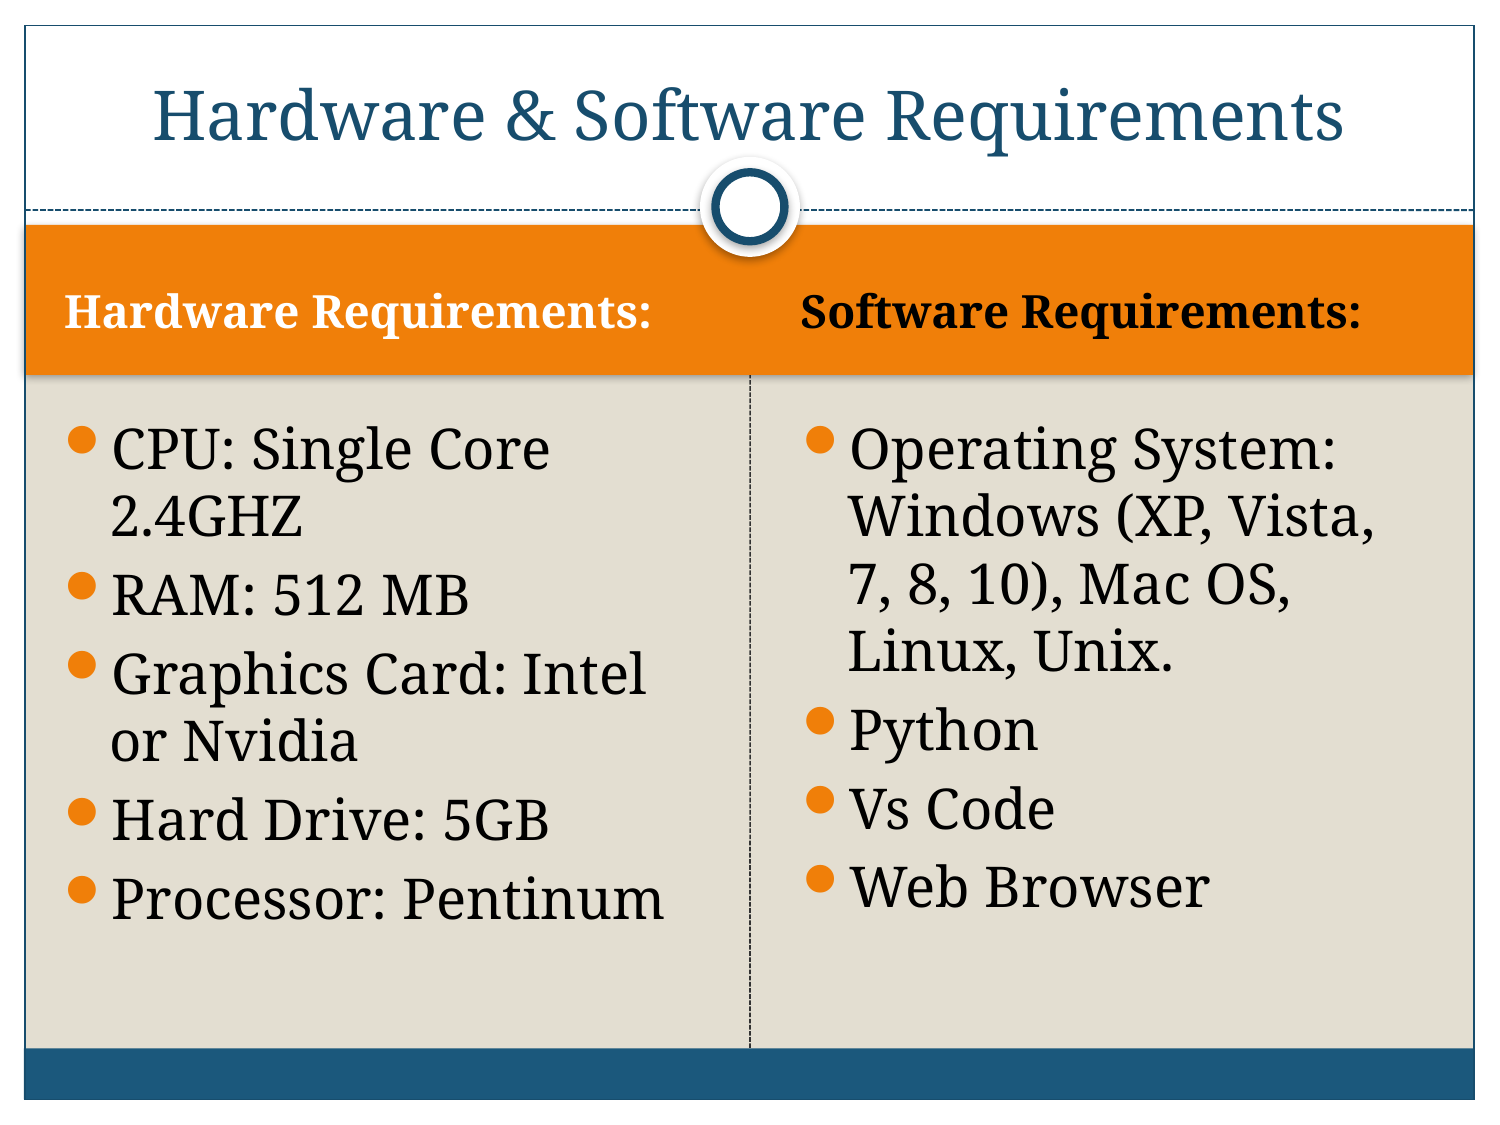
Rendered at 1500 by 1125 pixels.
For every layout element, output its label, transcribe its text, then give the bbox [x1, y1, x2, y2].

title Hardware & Software Requirements [49, 37, 1450, 162]
list Software Requirements: [785, 249, 1450, 371]
list Hardware Requirements: [48, 249, 714, 371]
list Operating System: Windows (XP, Vista, 7, 8, 10), Mac OS, Linux, Unix. Python Vs Code Web Browser [787, 405, 1450, 1033]
list CPU: Single Core 2.4GHZ RAM: 512 MB Graphics Card: Intel or Nvidia Hard Drive: 5GB Processor: Pentinum [49, 405, 713, 1032]
